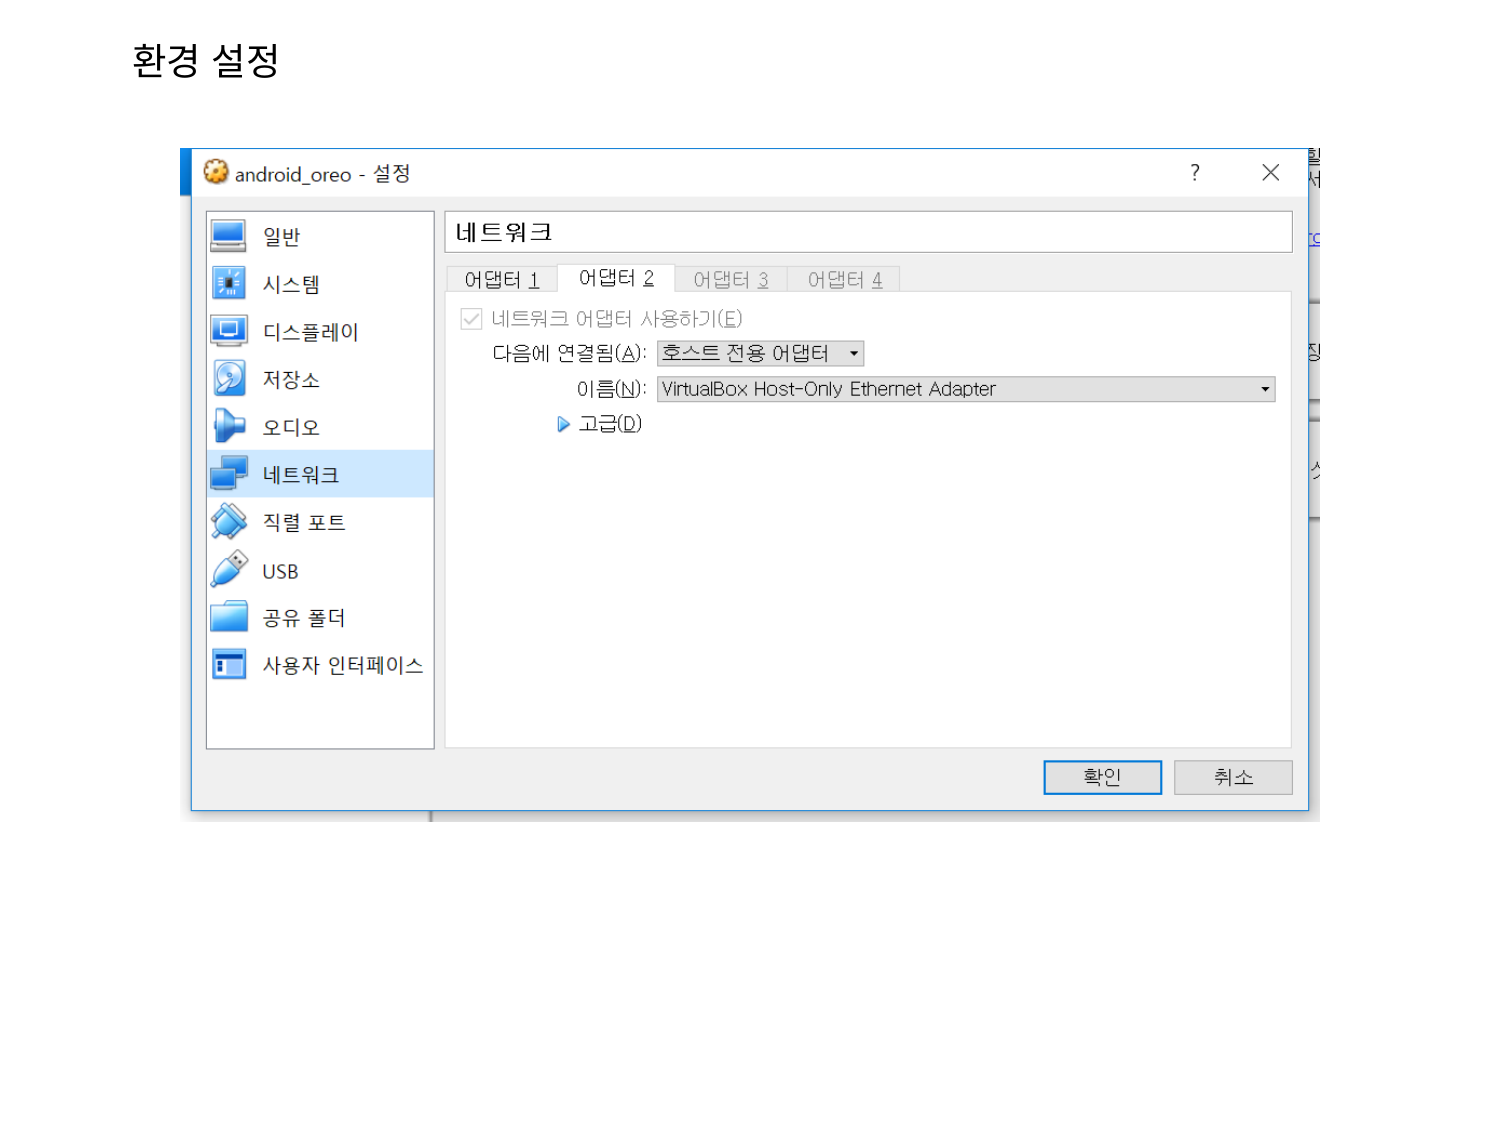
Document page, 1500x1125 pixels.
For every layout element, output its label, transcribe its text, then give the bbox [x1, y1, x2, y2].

text_box 환경 설정 [117, 30, 307, 136]
picture [179, 148, 1321, 822]
